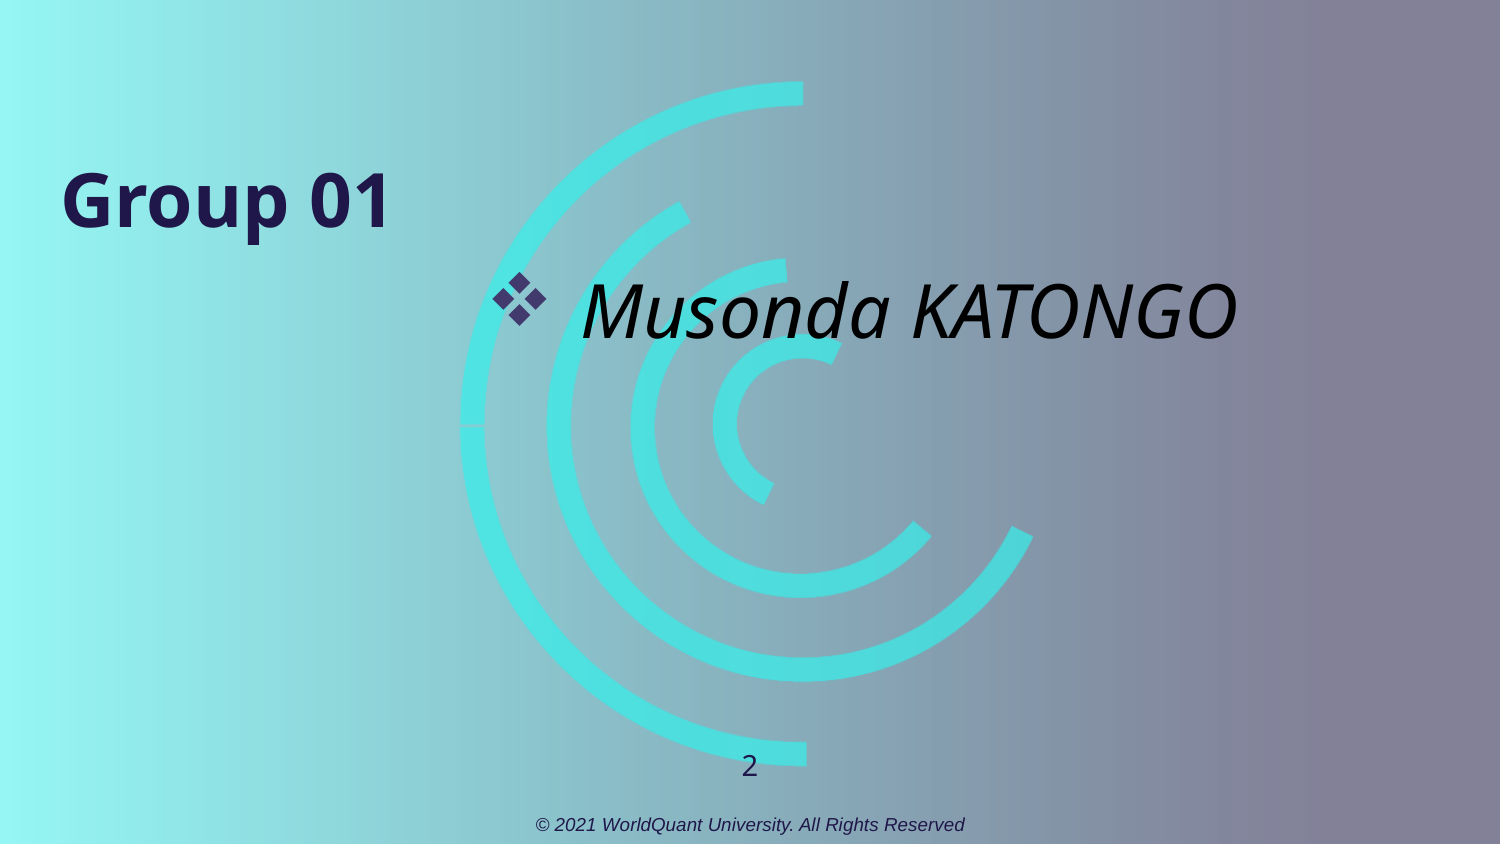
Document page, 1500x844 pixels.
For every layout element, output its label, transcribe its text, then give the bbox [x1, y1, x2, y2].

title Group 01 [38, 73, 418, 322]
picture [0, 0, 1500, 844]
subtitle Musonda KATONGO [439, 248, 1268, 721]
slide_number 2 [706, 735, 794, 800]
